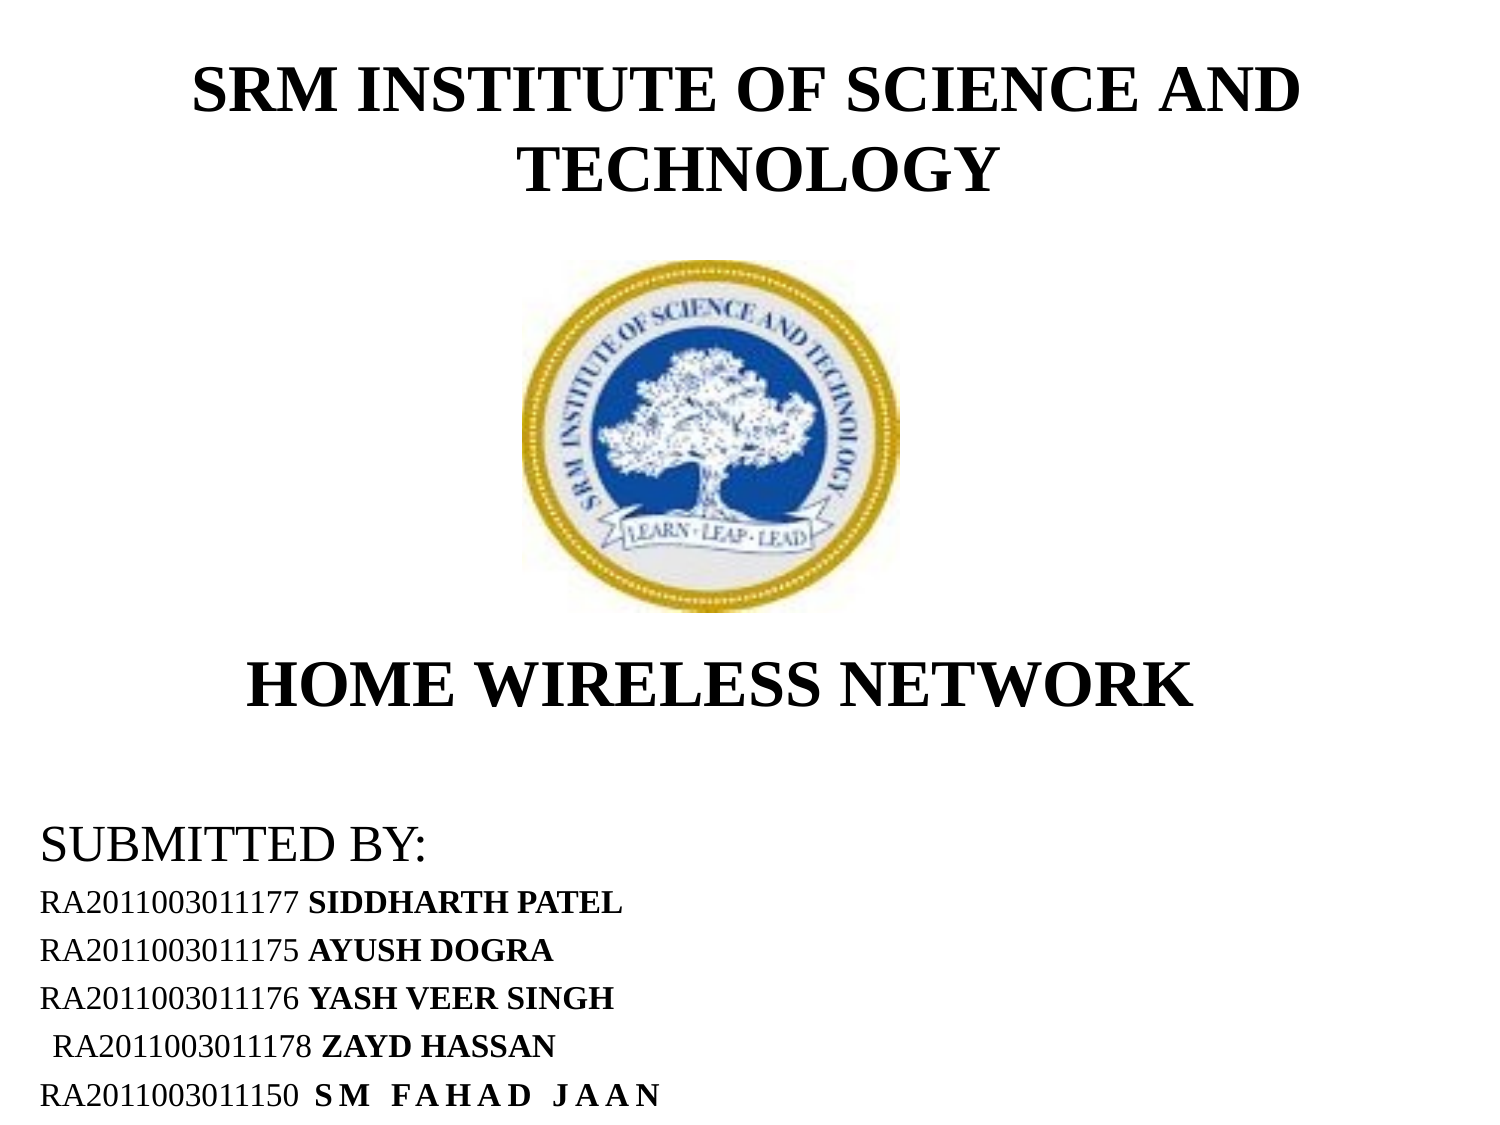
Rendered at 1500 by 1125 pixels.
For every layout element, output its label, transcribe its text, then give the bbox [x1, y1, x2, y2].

picture [521, 260, 901, 613]
title SRM INSTITUTE OF SCIENCE AND TECHNOLOGY [189, 42, 1311, 233]
text_box HOME WIRELESS NETWORK SUBMITTED BY: RA2011003011177 SIDDHARTH PATEL RA2011003011175 AYUSH DOGRA RA2011003011176 YASH VEER SINGH RA2011003011178 ZAYD HASSAN RA2011003011150 SM FAHAD JAAN [37, 637, 1438, 1125]
